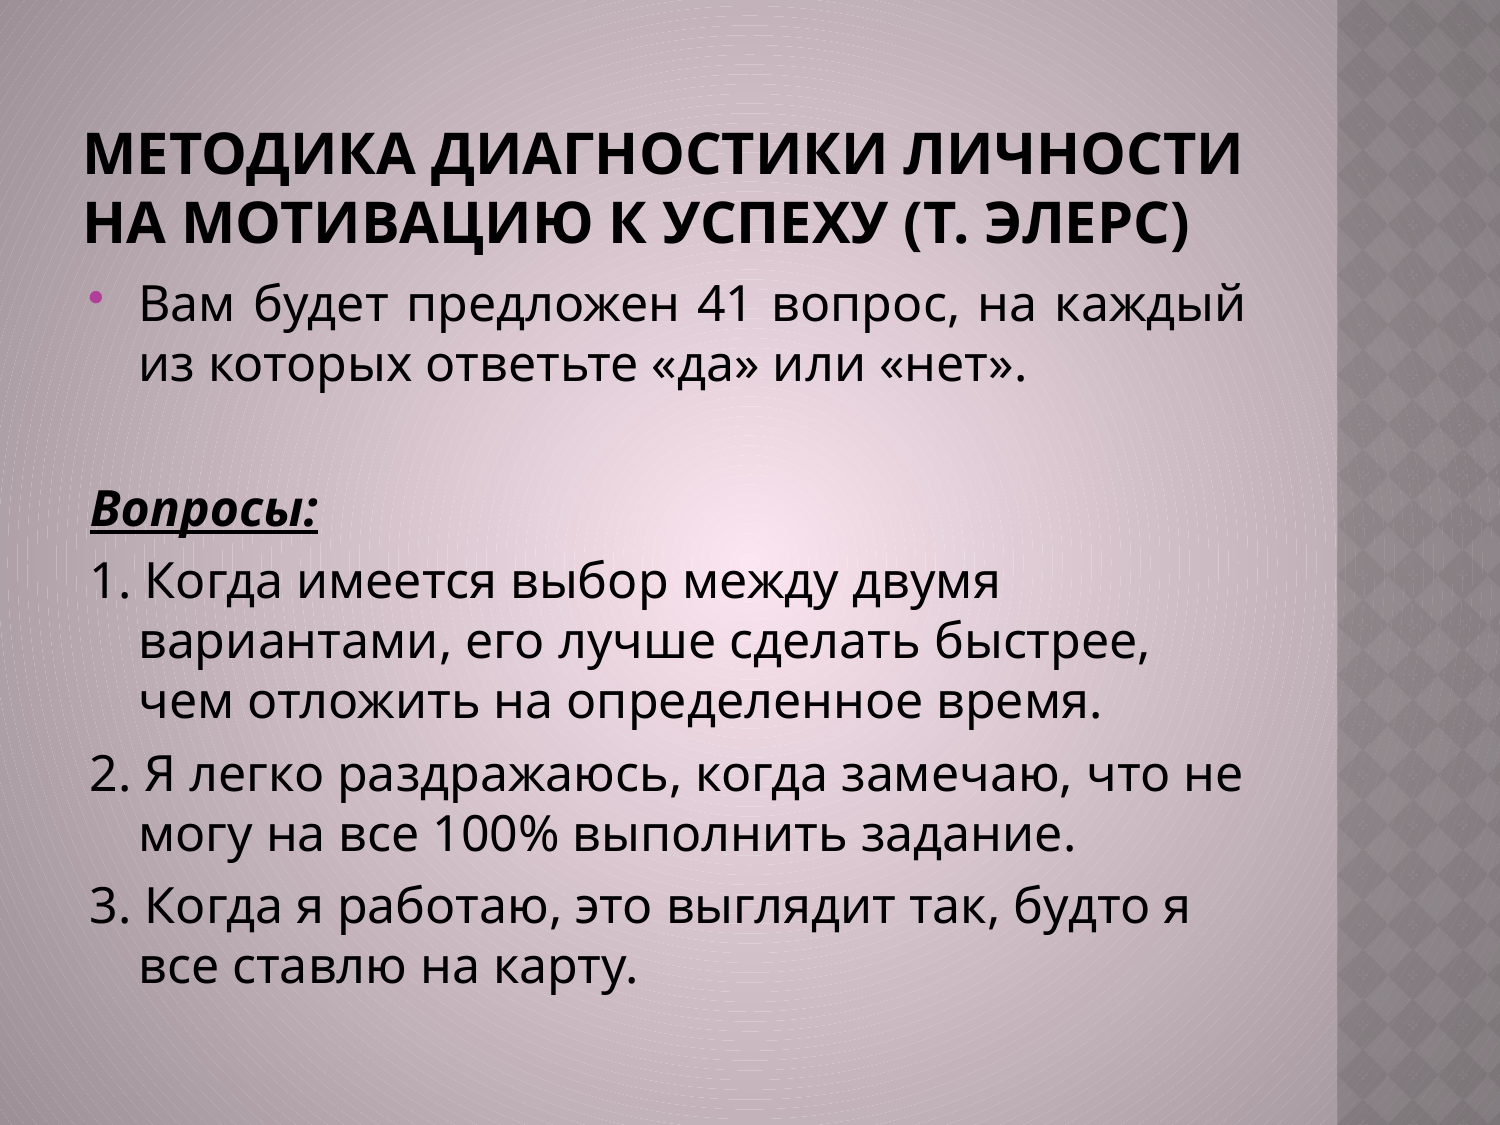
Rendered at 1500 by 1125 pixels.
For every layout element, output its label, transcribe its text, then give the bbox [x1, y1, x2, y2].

list Вам будет предложен 41 вопрос, на каждый из которых ответьте «да» или «нет». Вопросы: 1. Когда имеется выбор между двумя вариантами, его лучше сделать быстрее, чем отложить на определенное время. 2. Я легко раздражаюсь, когда замечаю, что не могу на все 100% выполнить задание. 3. Когда я работаю, это выглядит так, будто я все ставлю на карту. [75, 264, 1263, 1059]
title Методика диагностики личности на мотивацию к успеху (Т. Элерс) [75, 67, 1263, 256]
